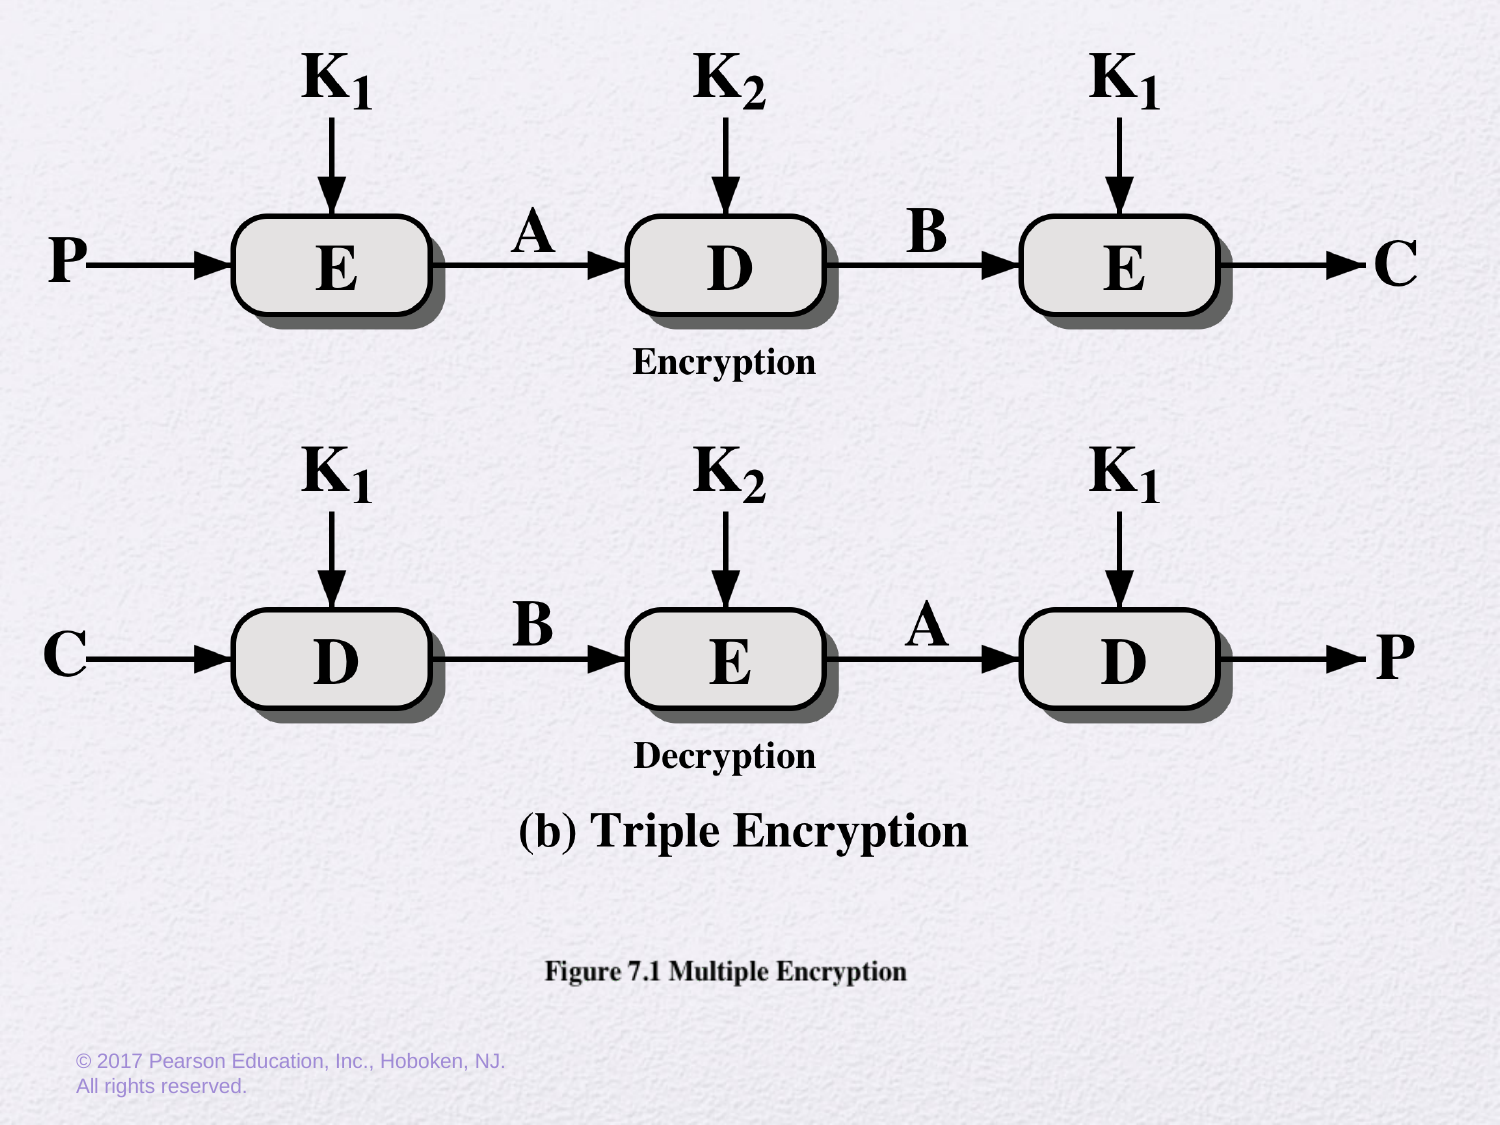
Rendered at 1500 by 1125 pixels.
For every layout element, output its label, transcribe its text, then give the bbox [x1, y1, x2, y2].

picture [0, 0, 1500, 1125]
footer © 2017 Pearson Education, Inc., Hoboken, NJ. All rights reserved. [61, 1042, 536, 1103]
